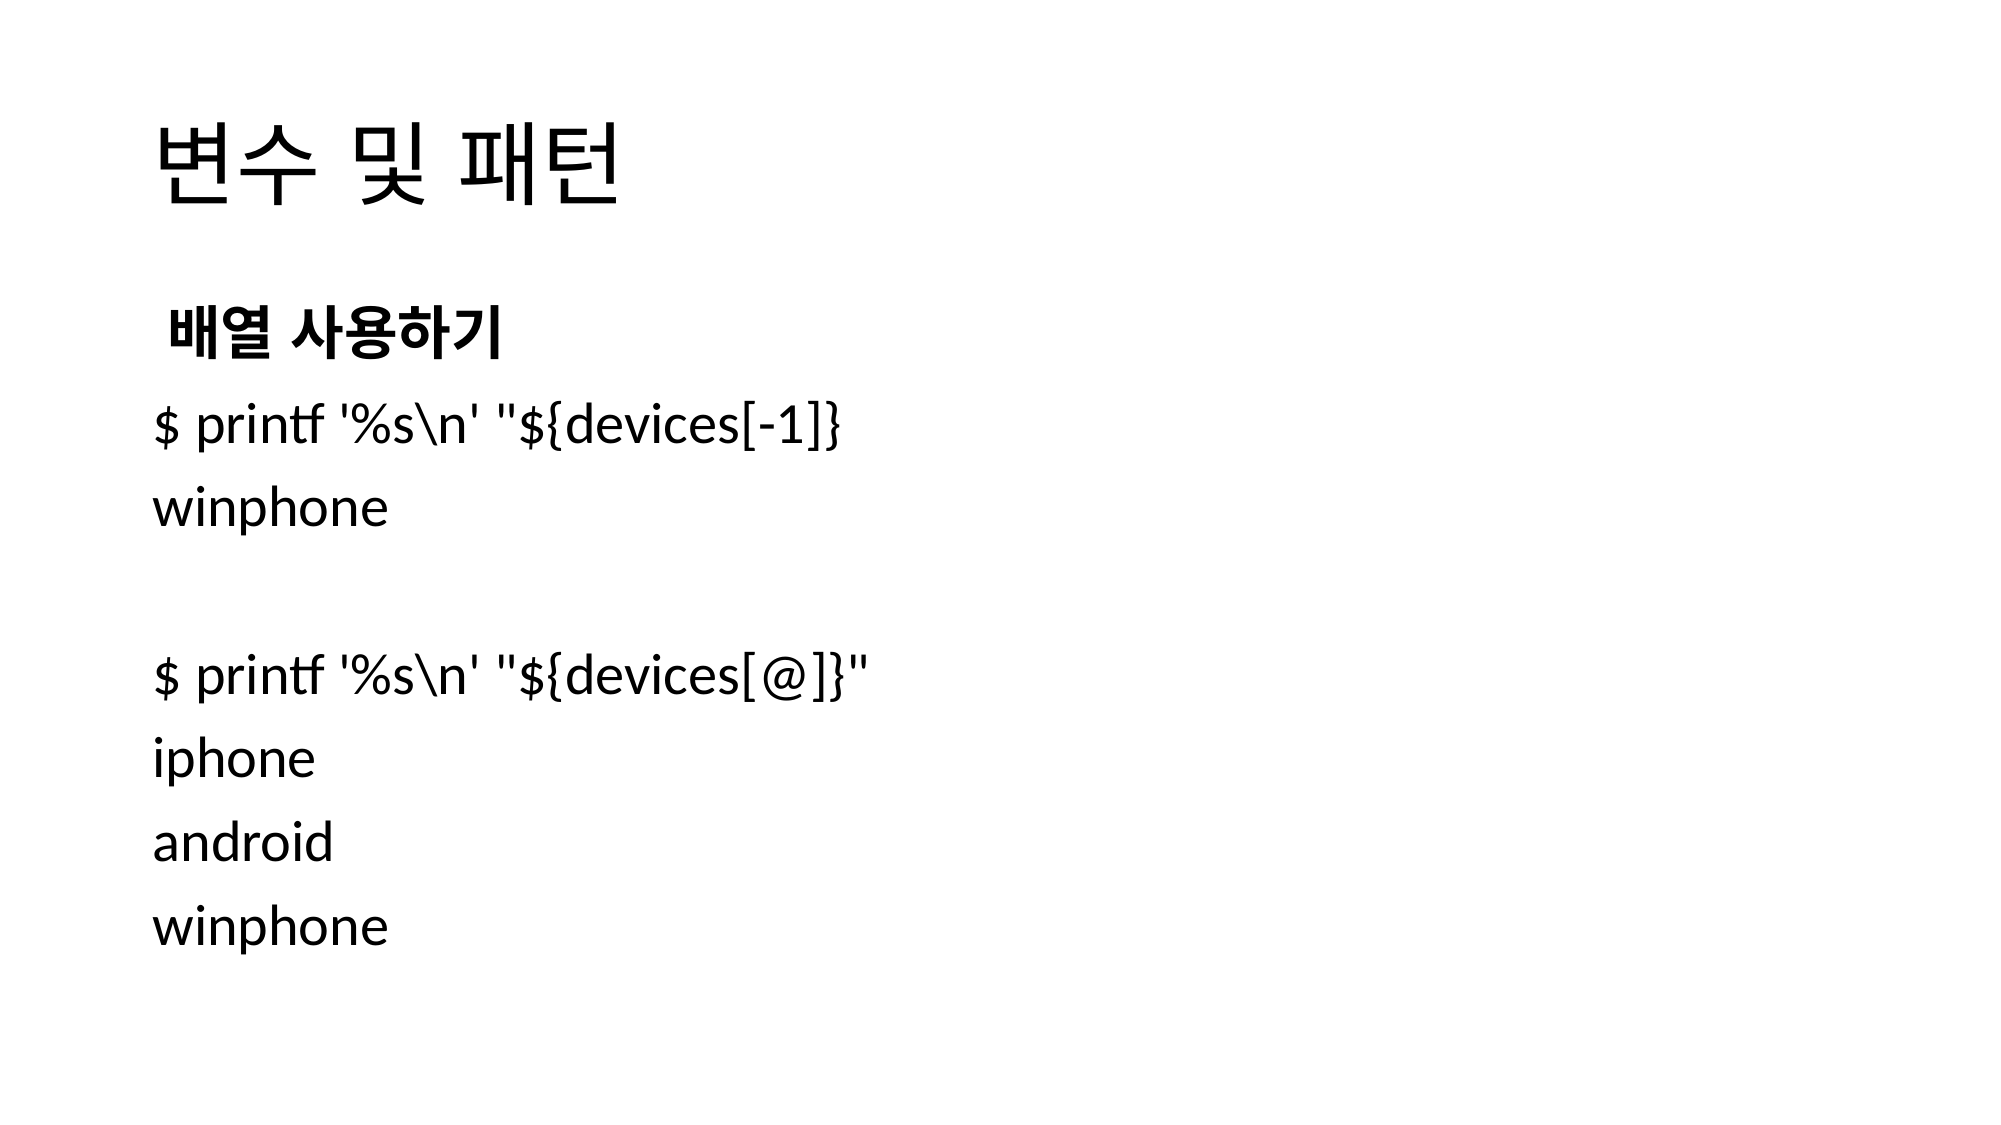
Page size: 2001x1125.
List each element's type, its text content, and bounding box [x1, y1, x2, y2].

text_box 배열 사용하기 [152, 288, 520, 374]
title 변수 및 패턴 [137, 59, 1863, 278]
list $ printf '%s\n' "${devices[-1]} winphone $ printf '%s\n' "${devices[@]}" iphone android winphone [137, 385, 1863, 1014]
